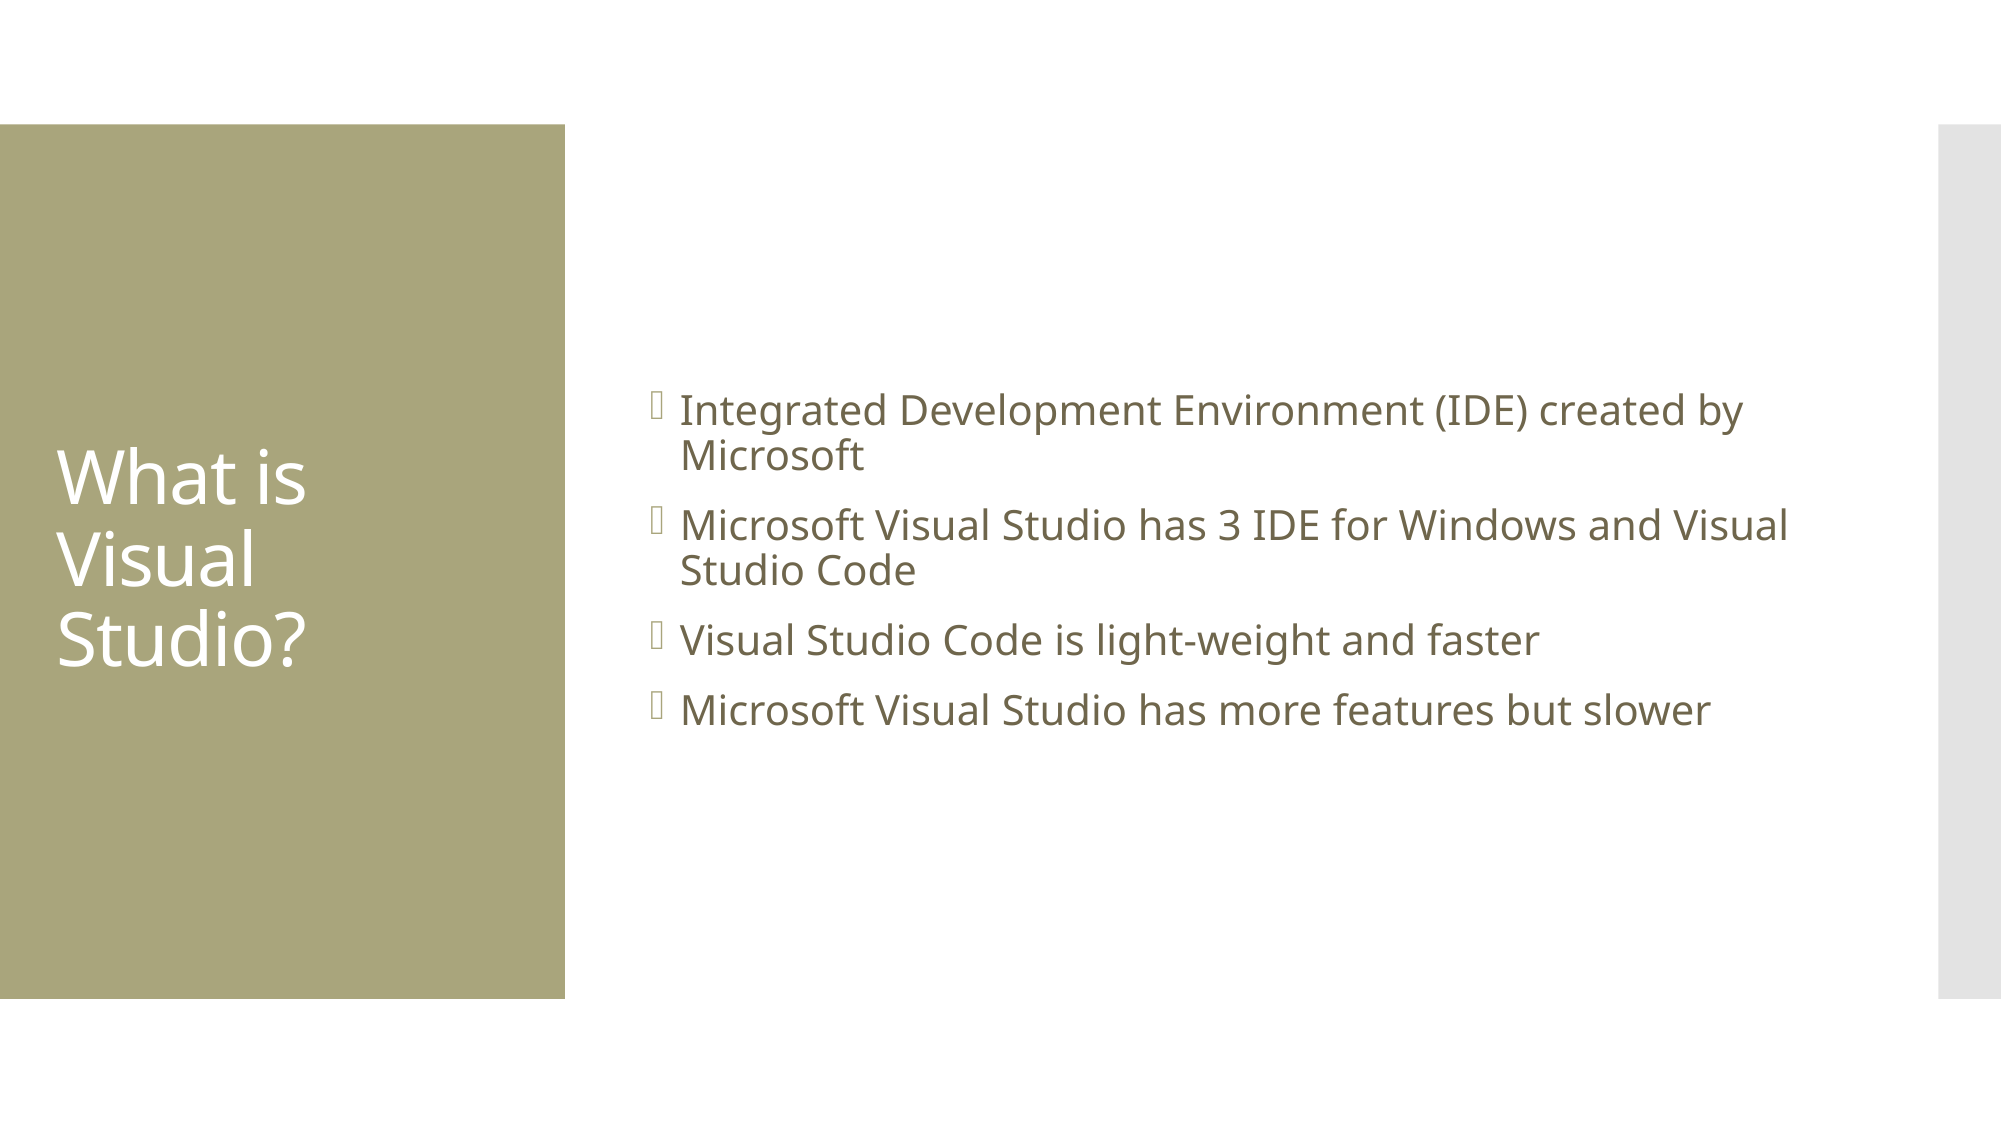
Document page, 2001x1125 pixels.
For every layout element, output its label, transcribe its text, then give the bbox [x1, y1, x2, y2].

title What is Visual Studio? [41, 184, 525, 940]
list Integrated Development Environment (IDE) created by Microsoft Microsoft Visual Studio has 3 IDE for Windows and Visual Studio Code Visual Studio Code is light-weight and faster Microsoft Visual Studio has more features but slower [634, 141, 1835, 982]
